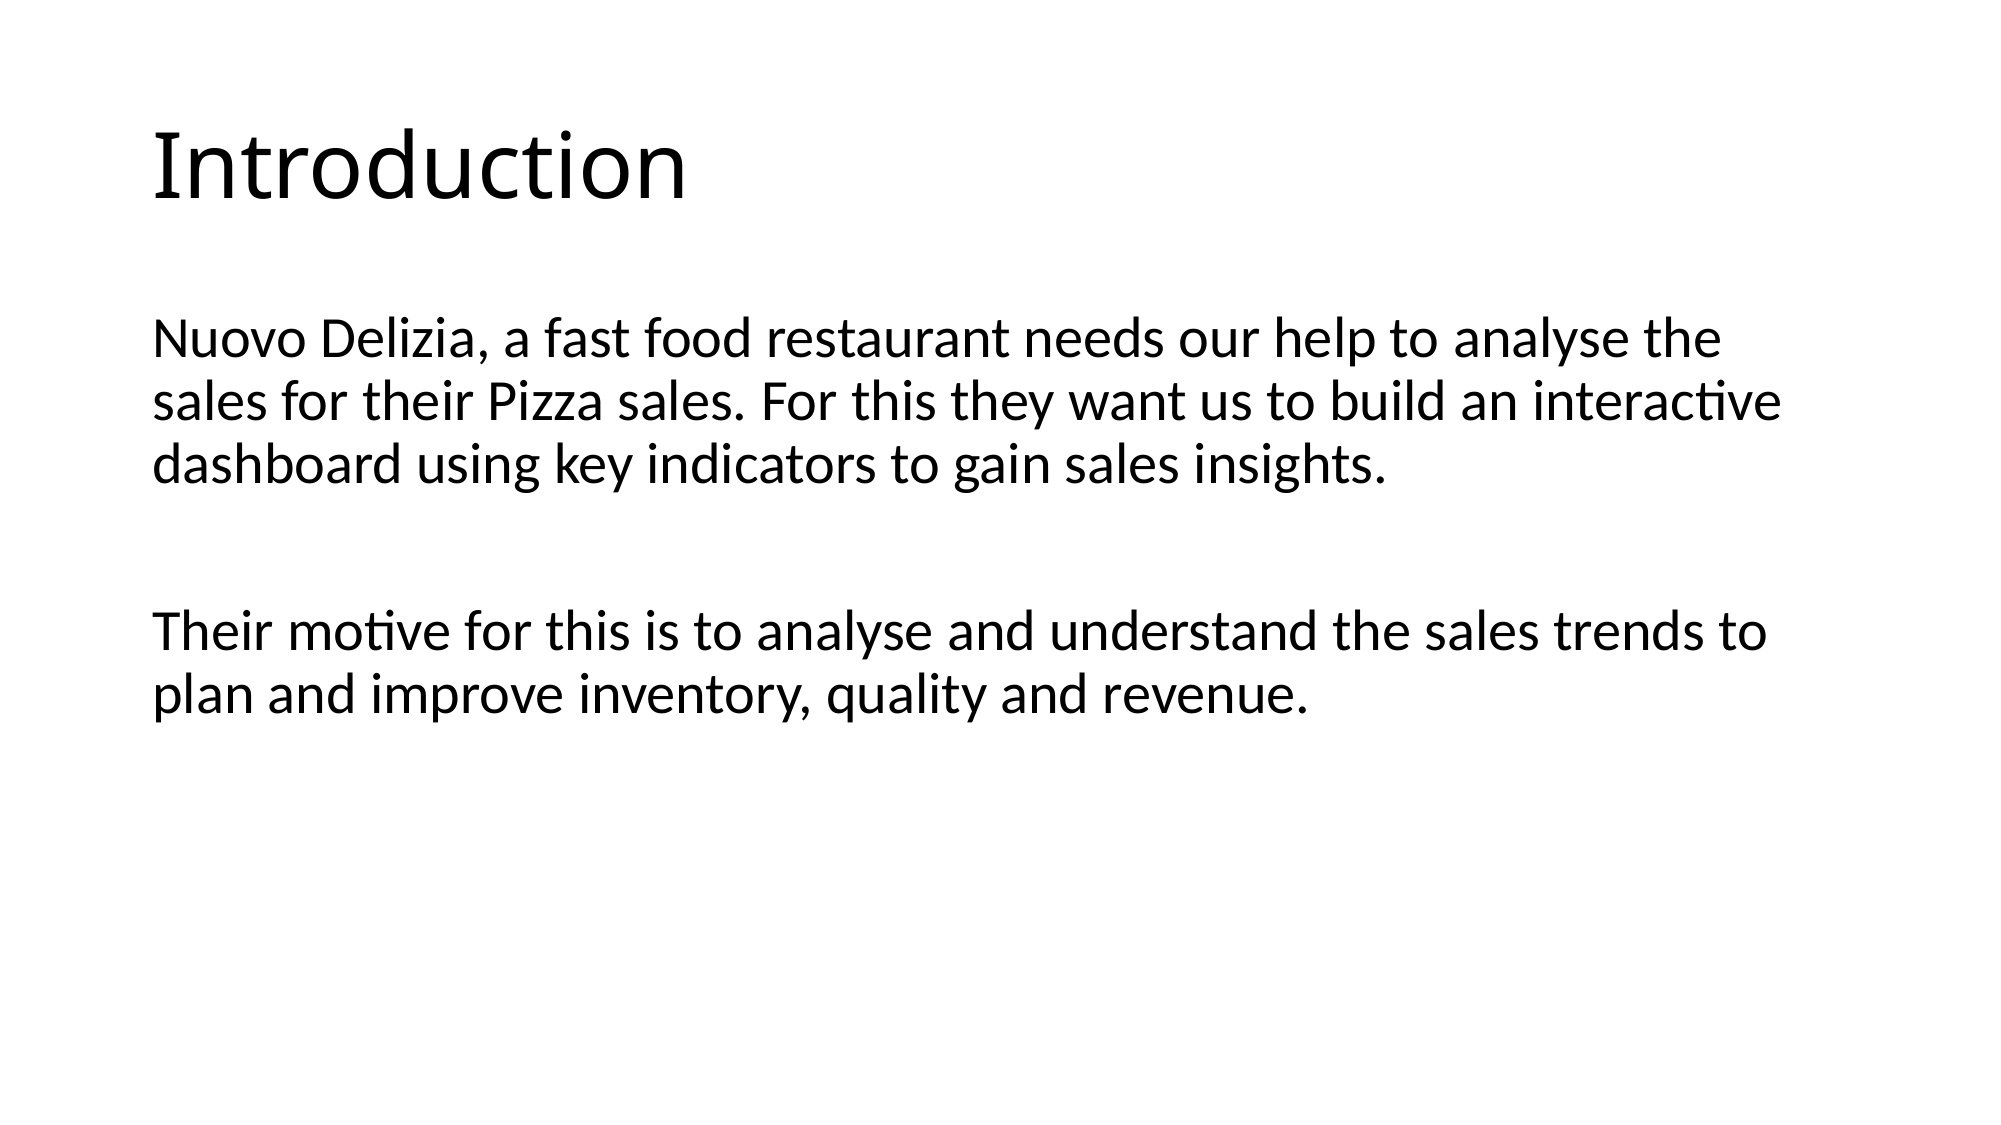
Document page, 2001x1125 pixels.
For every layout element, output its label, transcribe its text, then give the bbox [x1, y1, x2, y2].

list Nuovo Delizia, a fast food restaurant needs our help to analyse the sales for their Pizza sales. For this they want us to build an interactive dashboard using key indicators to gain sales insights. Their motive for this is to analyse and understand the sales trends to plan and improve inventory, quality and revenue. [137, 299, 1863, 1014]
title Introduction [137, 59, 1863, 278]
